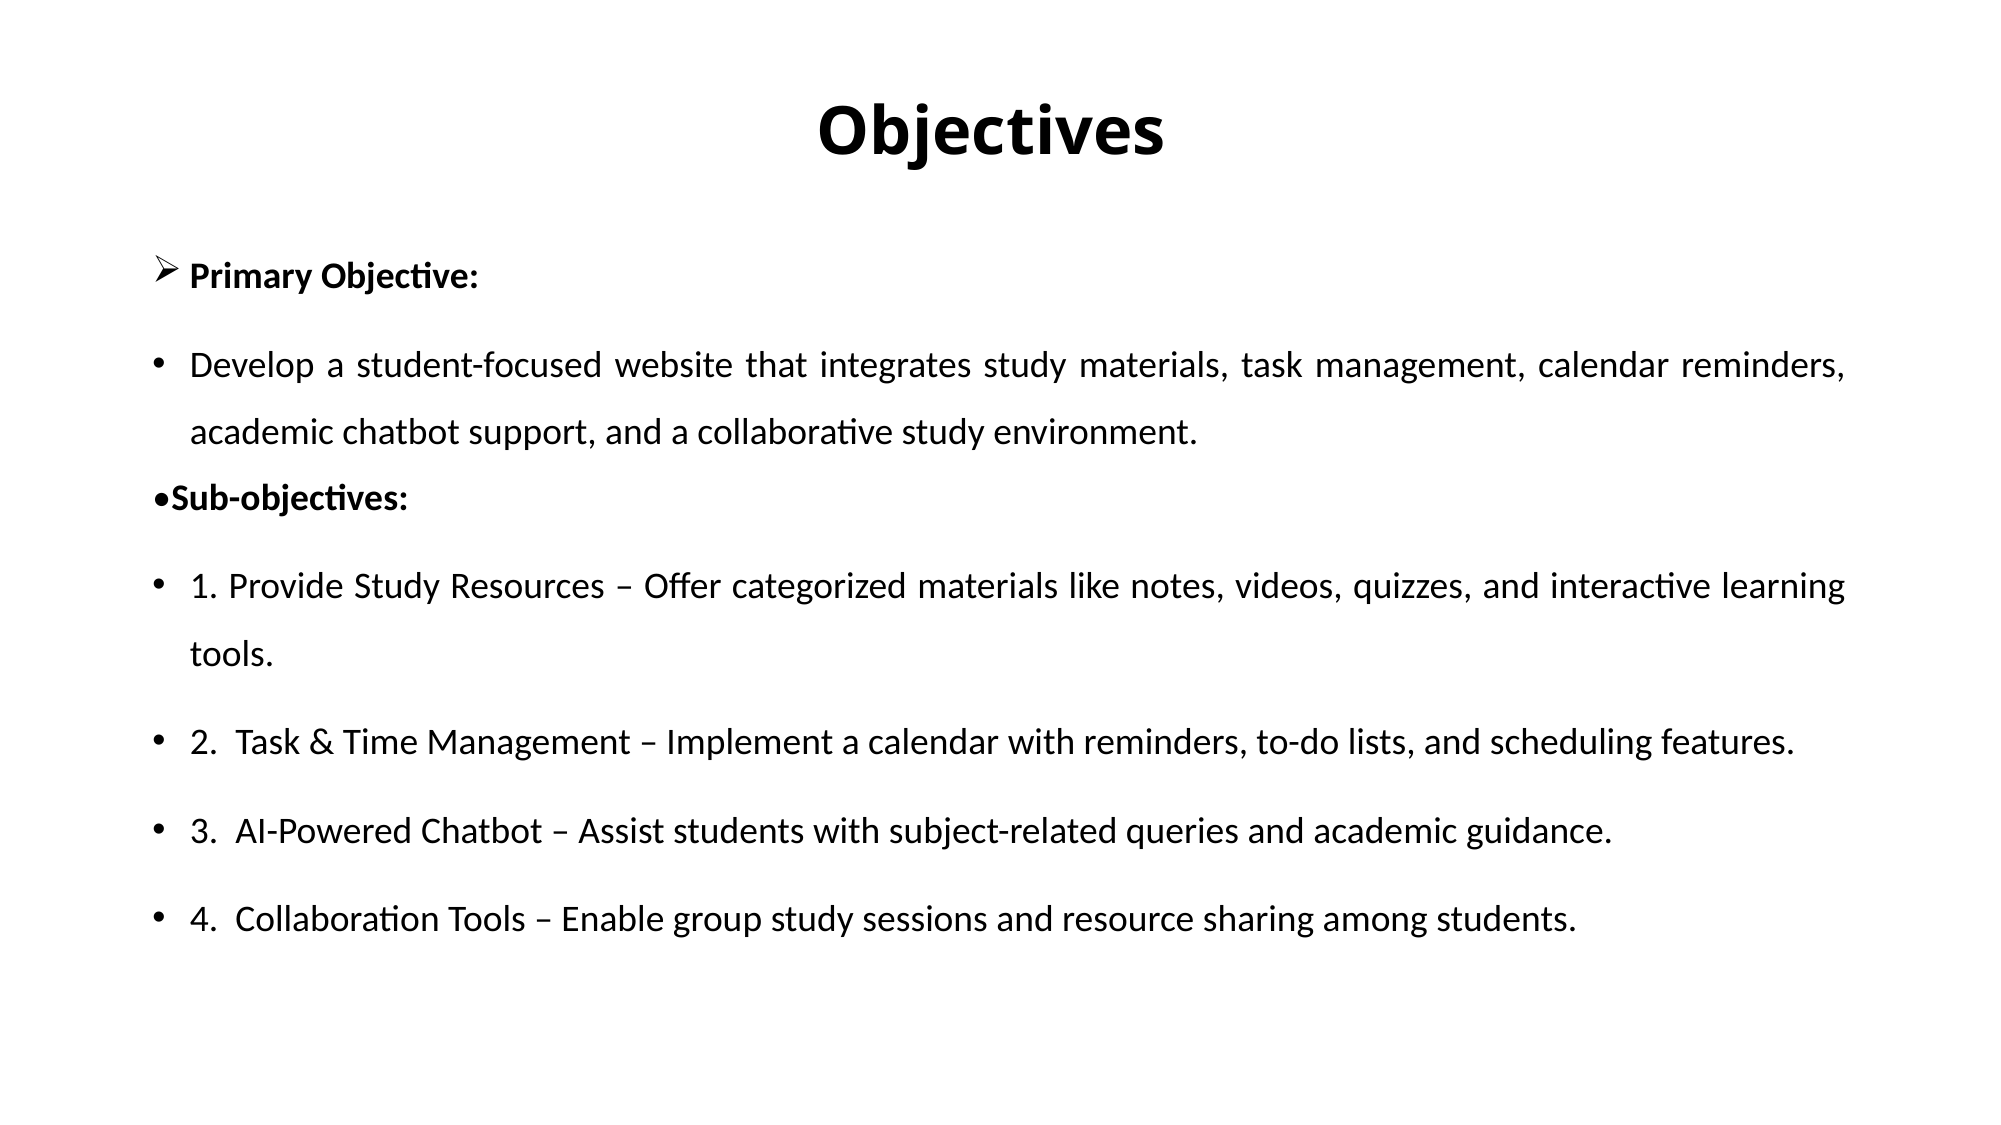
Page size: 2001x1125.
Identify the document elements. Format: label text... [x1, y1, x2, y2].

title Objectives [137, 59, 1863, 206]
list Primary Objective: Develop a student-focused website that integrates study materials, task management, calendar reminders, academic chatbot support, and a collaborative study environment. •Sub-objectives: 1. Provide Study Resources – Offer categorized materials like notes, videos, quizzes, and interactive learning tools. 2. Task & Time Management – Implement a calendar with reminders, to-do lists, and scheduling features. 3. AI-Powered Chatbot – Assist students with subject-related queries and academic guidance. 4. Collaboration Tools – Enable group study sessions and resource sharing among students. [137, 221, 1863, 1002]
